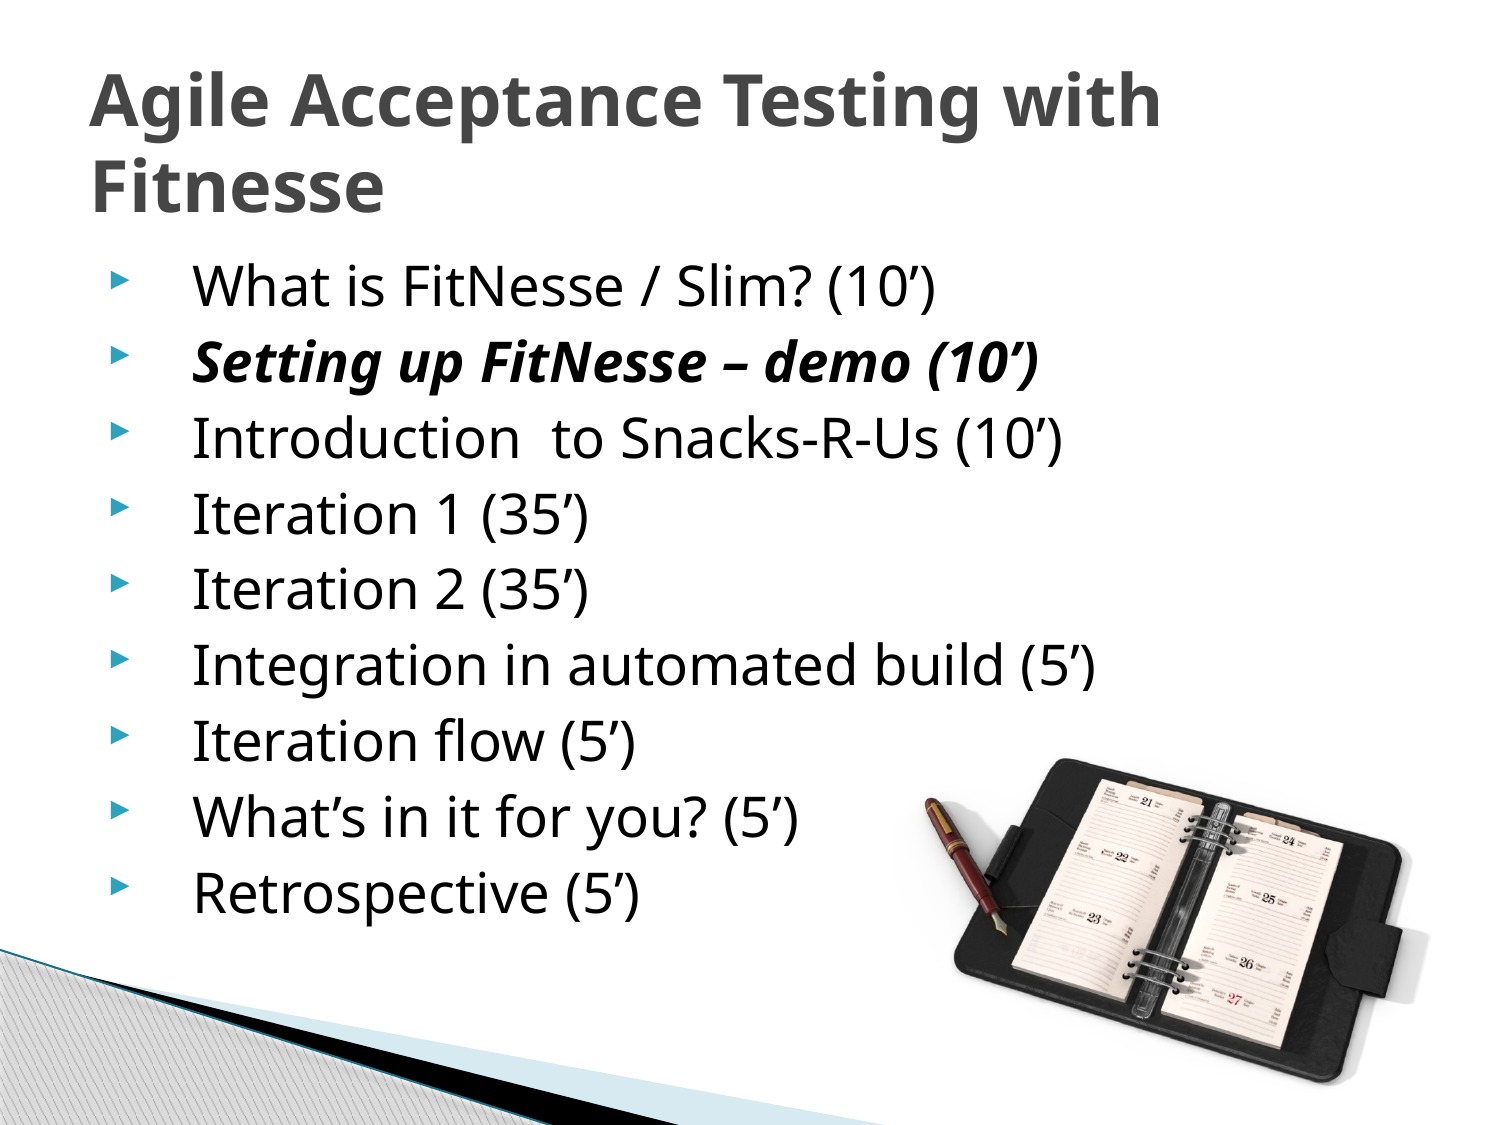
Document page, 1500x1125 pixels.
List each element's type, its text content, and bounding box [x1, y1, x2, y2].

list What is FitNesse / Slim? (10’) Setting up FitNesse – demo (10’) Introduction to Snacks-R-Us (10’) Iteration 1 (35’) Iteration 2 (35’) Integration in automated build (5’) Iteration flow (5’) What’s in it for you? (5’) Retrospective (5’) [75, 243, 1425, 986]
title Agile Acceptance Testing with Fitnesse [75, 46, 1425, 235]
picture [892, 691, 1500, 1125]
